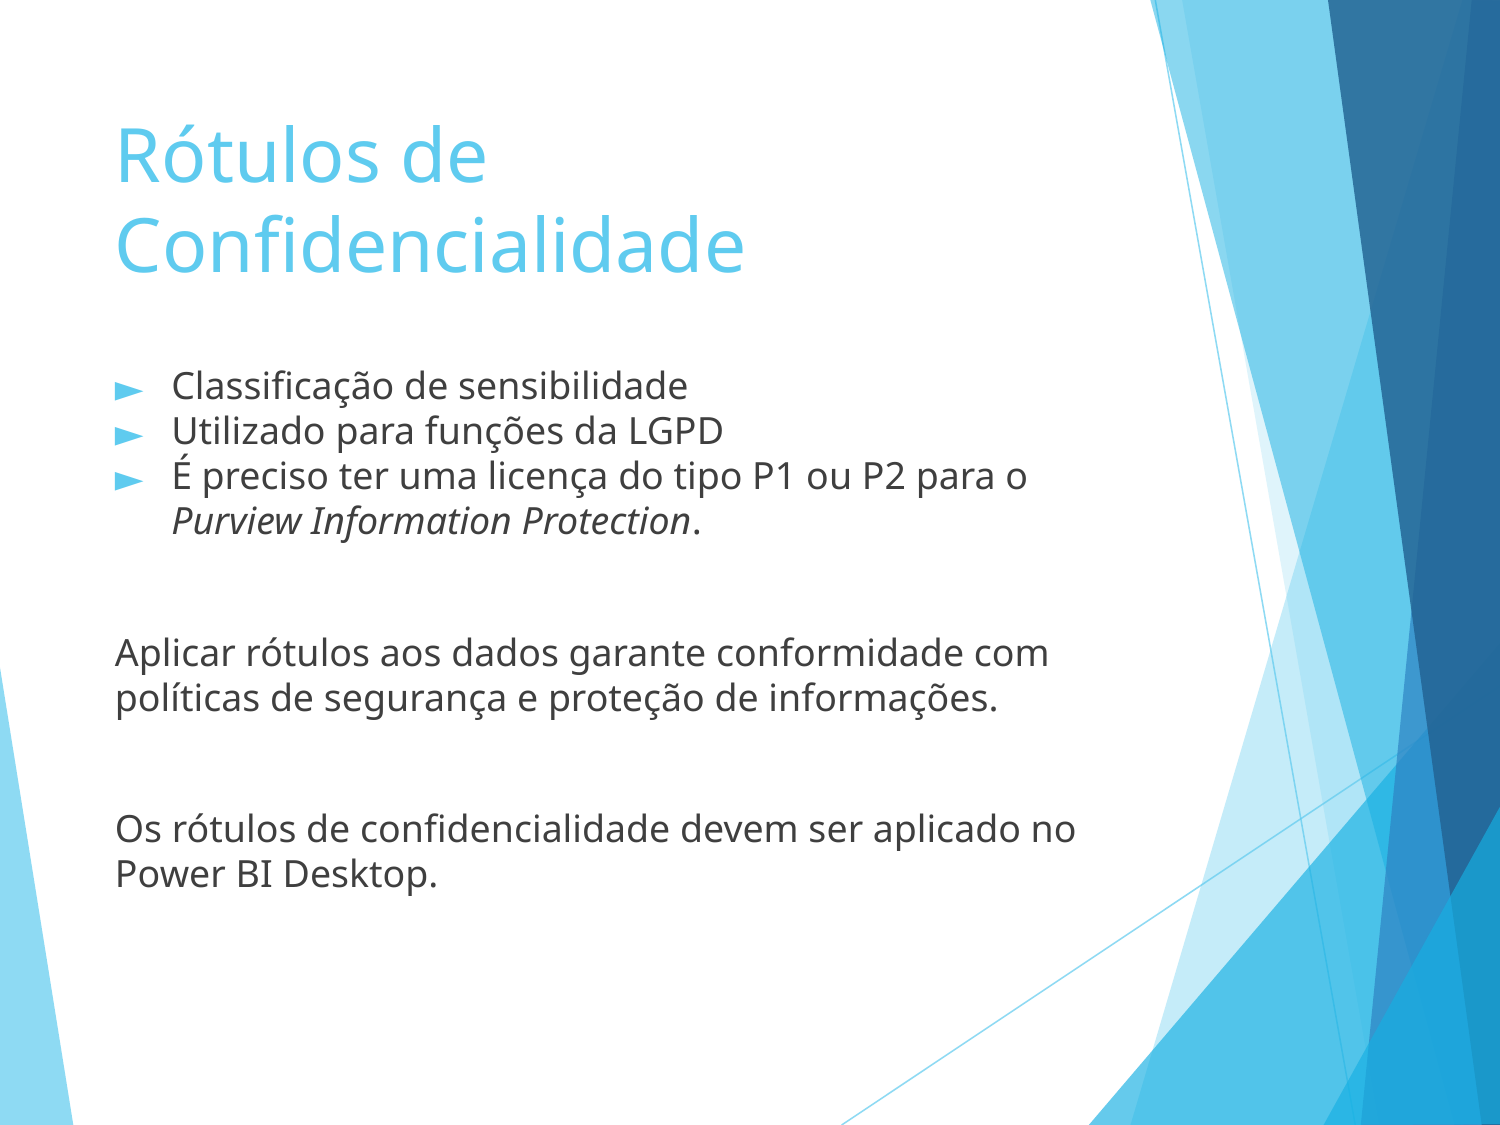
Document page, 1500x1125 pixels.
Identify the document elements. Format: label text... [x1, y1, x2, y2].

list Classificação de sensibilidade Utilizado para funções da LGPD É preciso ter uma licença do tipo P1 ou P2 para o Purview Information Protection. Aplicar rótulos aos dados garante conformidade com políticas de segurança e proteção de informações. Os rótulos de confidencialidade devem ser aplicado no Power BI Desktop. [99, 354, 1142, 992]
title Rótulos de Confidencialidade [99, 99, 1142, 317]
